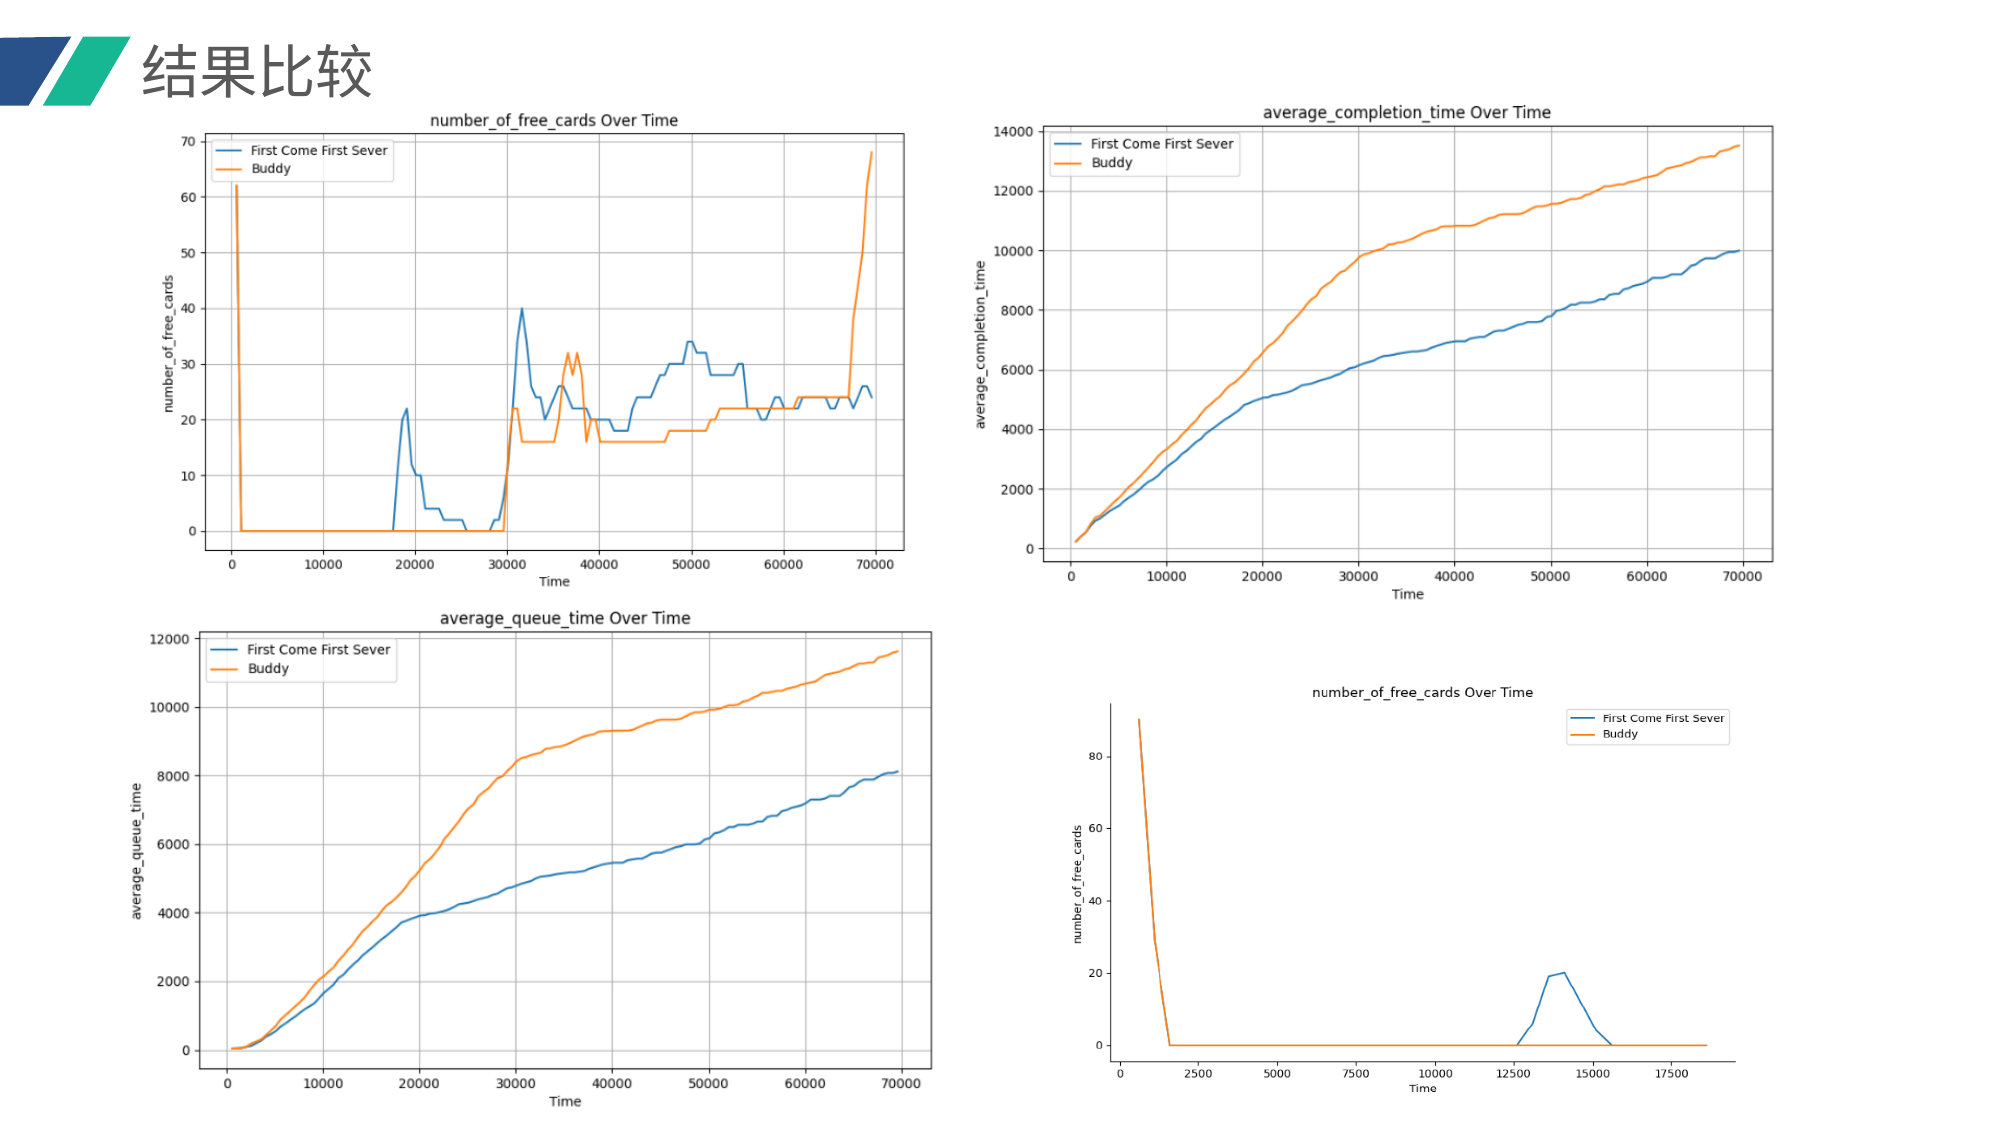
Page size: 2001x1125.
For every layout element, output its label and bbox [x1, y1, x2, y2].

picture [126, 66, 1855, 1121]
text_box [1017, 651, 1972, 1125]
text_box [0, 28, 390, 114]
